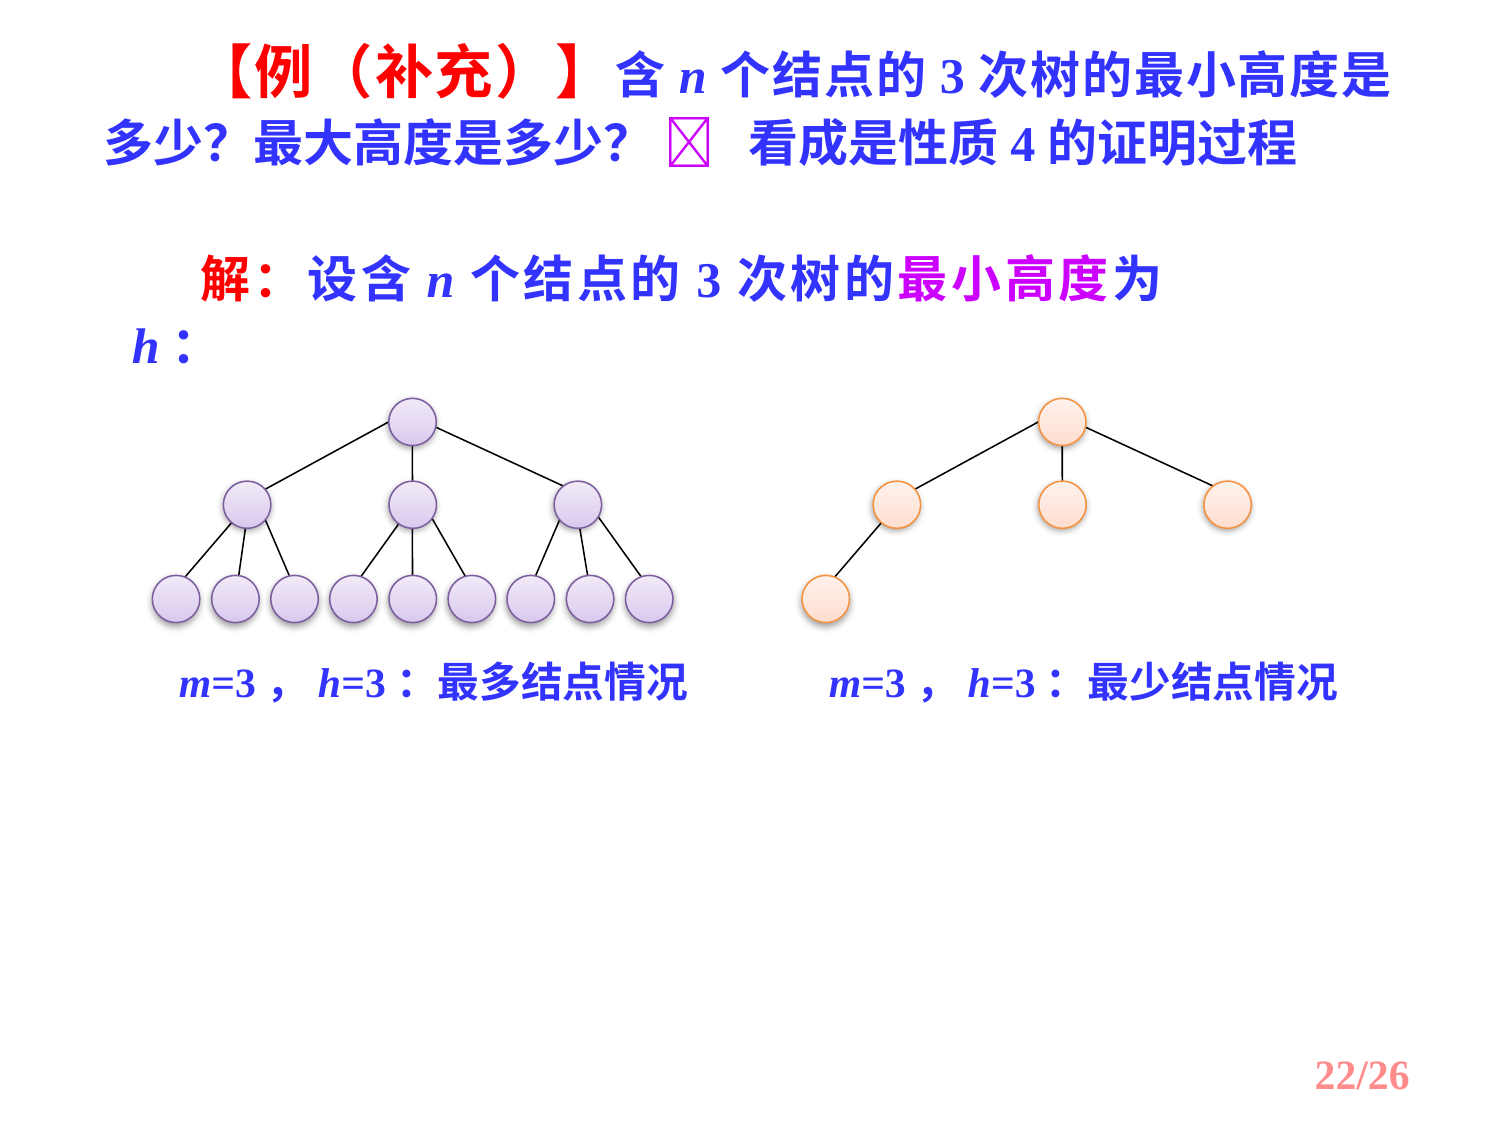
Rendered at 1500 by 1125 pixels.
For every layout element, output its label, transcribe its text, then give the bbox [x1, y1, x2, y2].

text_box 【例（补充）】含n个结点的3次树的最小高度是多少？最大高度是多少？  看成是性质4的证明过程 [88, 30, 1407, 179]
text_box 解：设含n个结点的3次树的最小高度为h： [117, 234, 1189, 381]
slide_number 22 [1074, 1042, 1425, 1103]
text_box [152, 398, 1370, 714]
